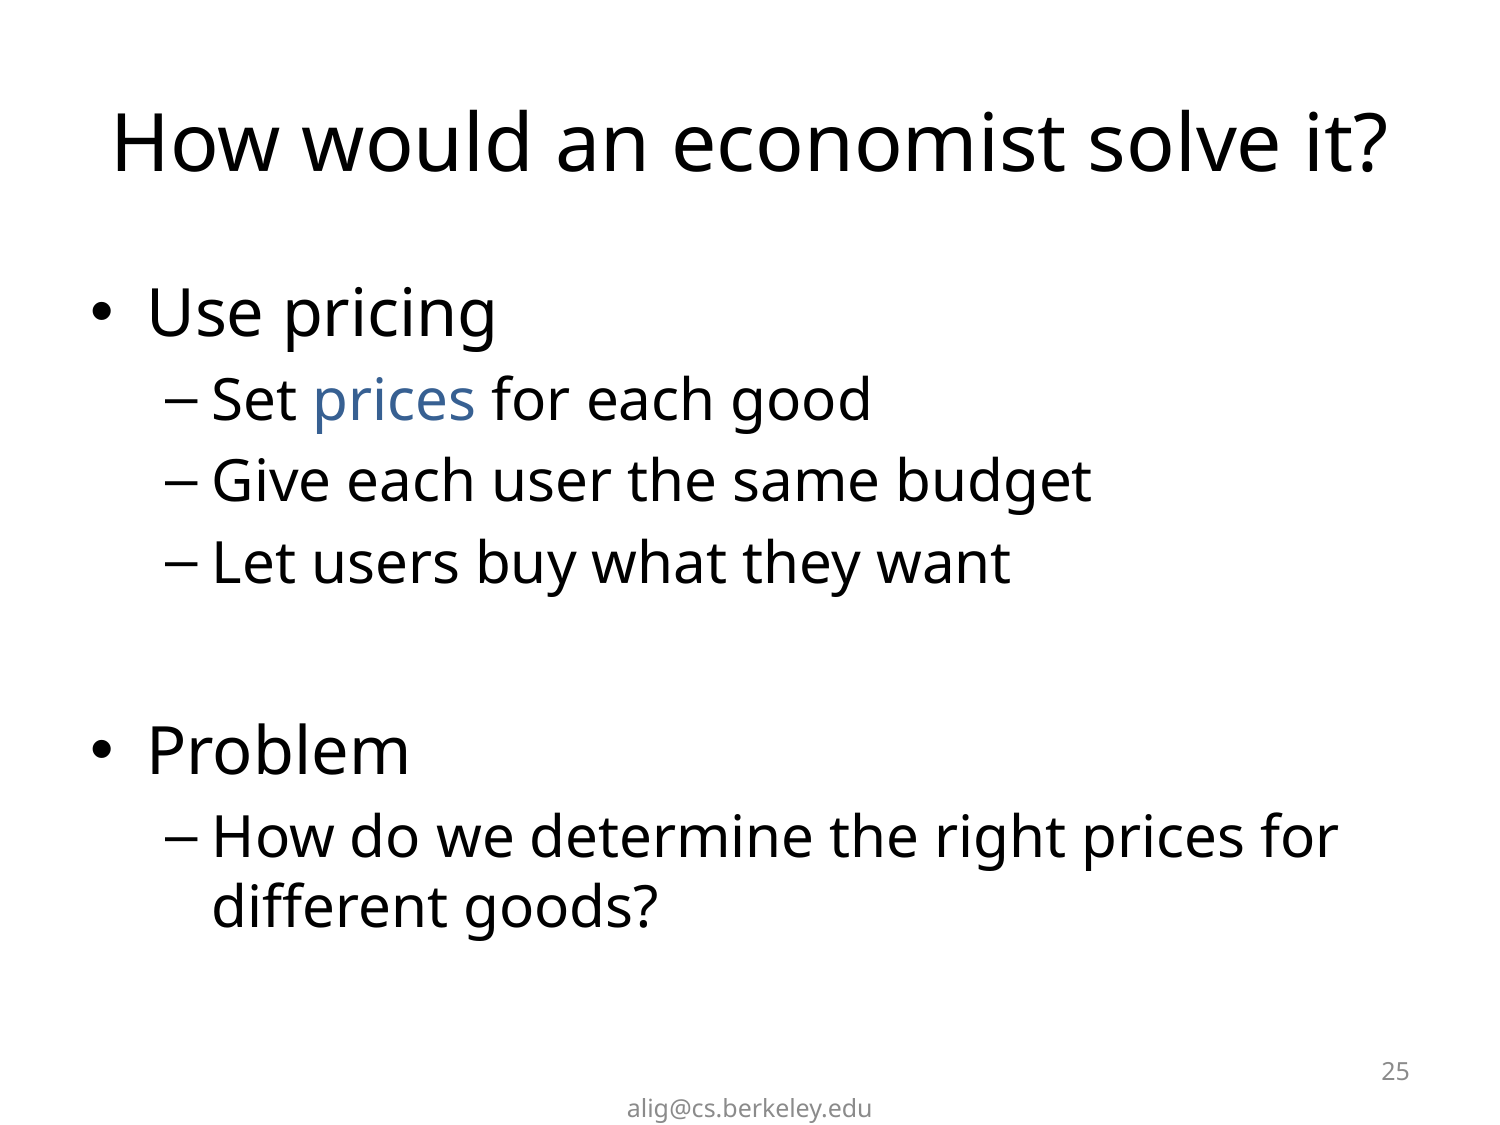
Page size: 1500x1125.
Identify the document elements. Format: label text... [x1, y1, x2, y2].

title How would an economist solve it? [75, 45, 1425, 233]
footer alig@cs.berkeley.edu [512, 1077, 988, 1125]
list Use pricing Set prices for each good Give each user the same budget Let users buy what they want Problem How do we determine the right prices for different goods? [75, 262, 1425, 1005]
slide_number 25 [1074, 1042, 1425, 1103]
